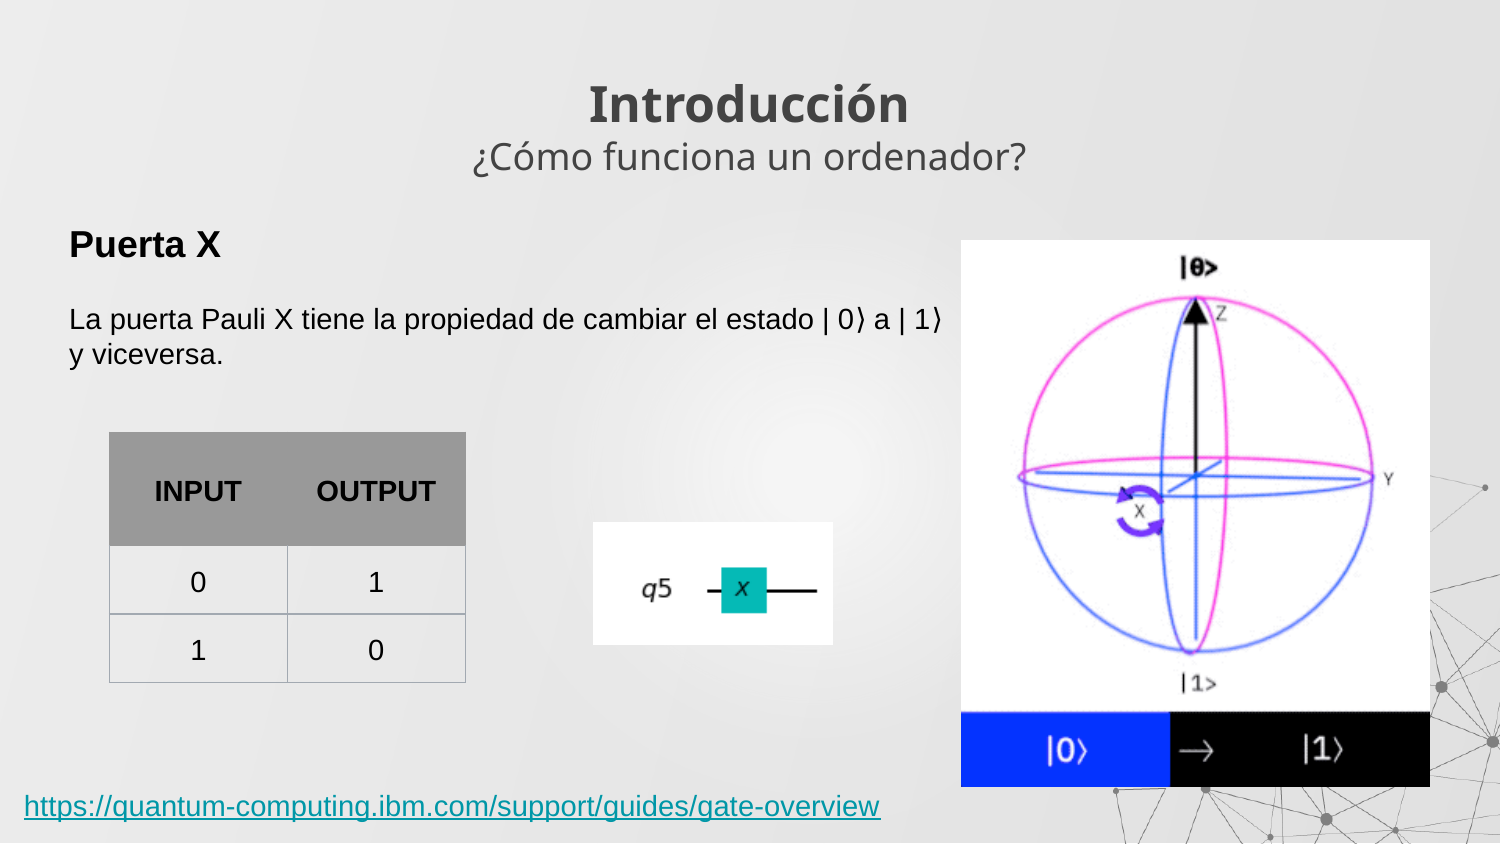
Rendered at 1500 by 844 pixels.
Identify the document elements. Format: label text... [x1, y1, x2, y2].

table_cell 1 [288, 546, 465, 613]
table_header OUTPUT [288, 433, 465, 545]
picture [0, 0, 1500, 844]
text_box https://quantum-computing.ibm.com/support/guides/gate-overview [8, 772, 899, 844]
table_cell 1 [110, 615, 287, 682]
table_cell 0 [110, 546, 287, 613]
text_box Puerta X La puerta Pauli X tiene la propiedad de cambiar el estado | 0⟩ a | 1⟩ y viceversa. [54, 213, 959, 378]
table_header INPUT [110, 433, 287, 545]
title Introducción ¿Cómo funciona un ordenador? [322, 57, 1178, 214]
table_cell 0 [288, 615, 465, 682]
